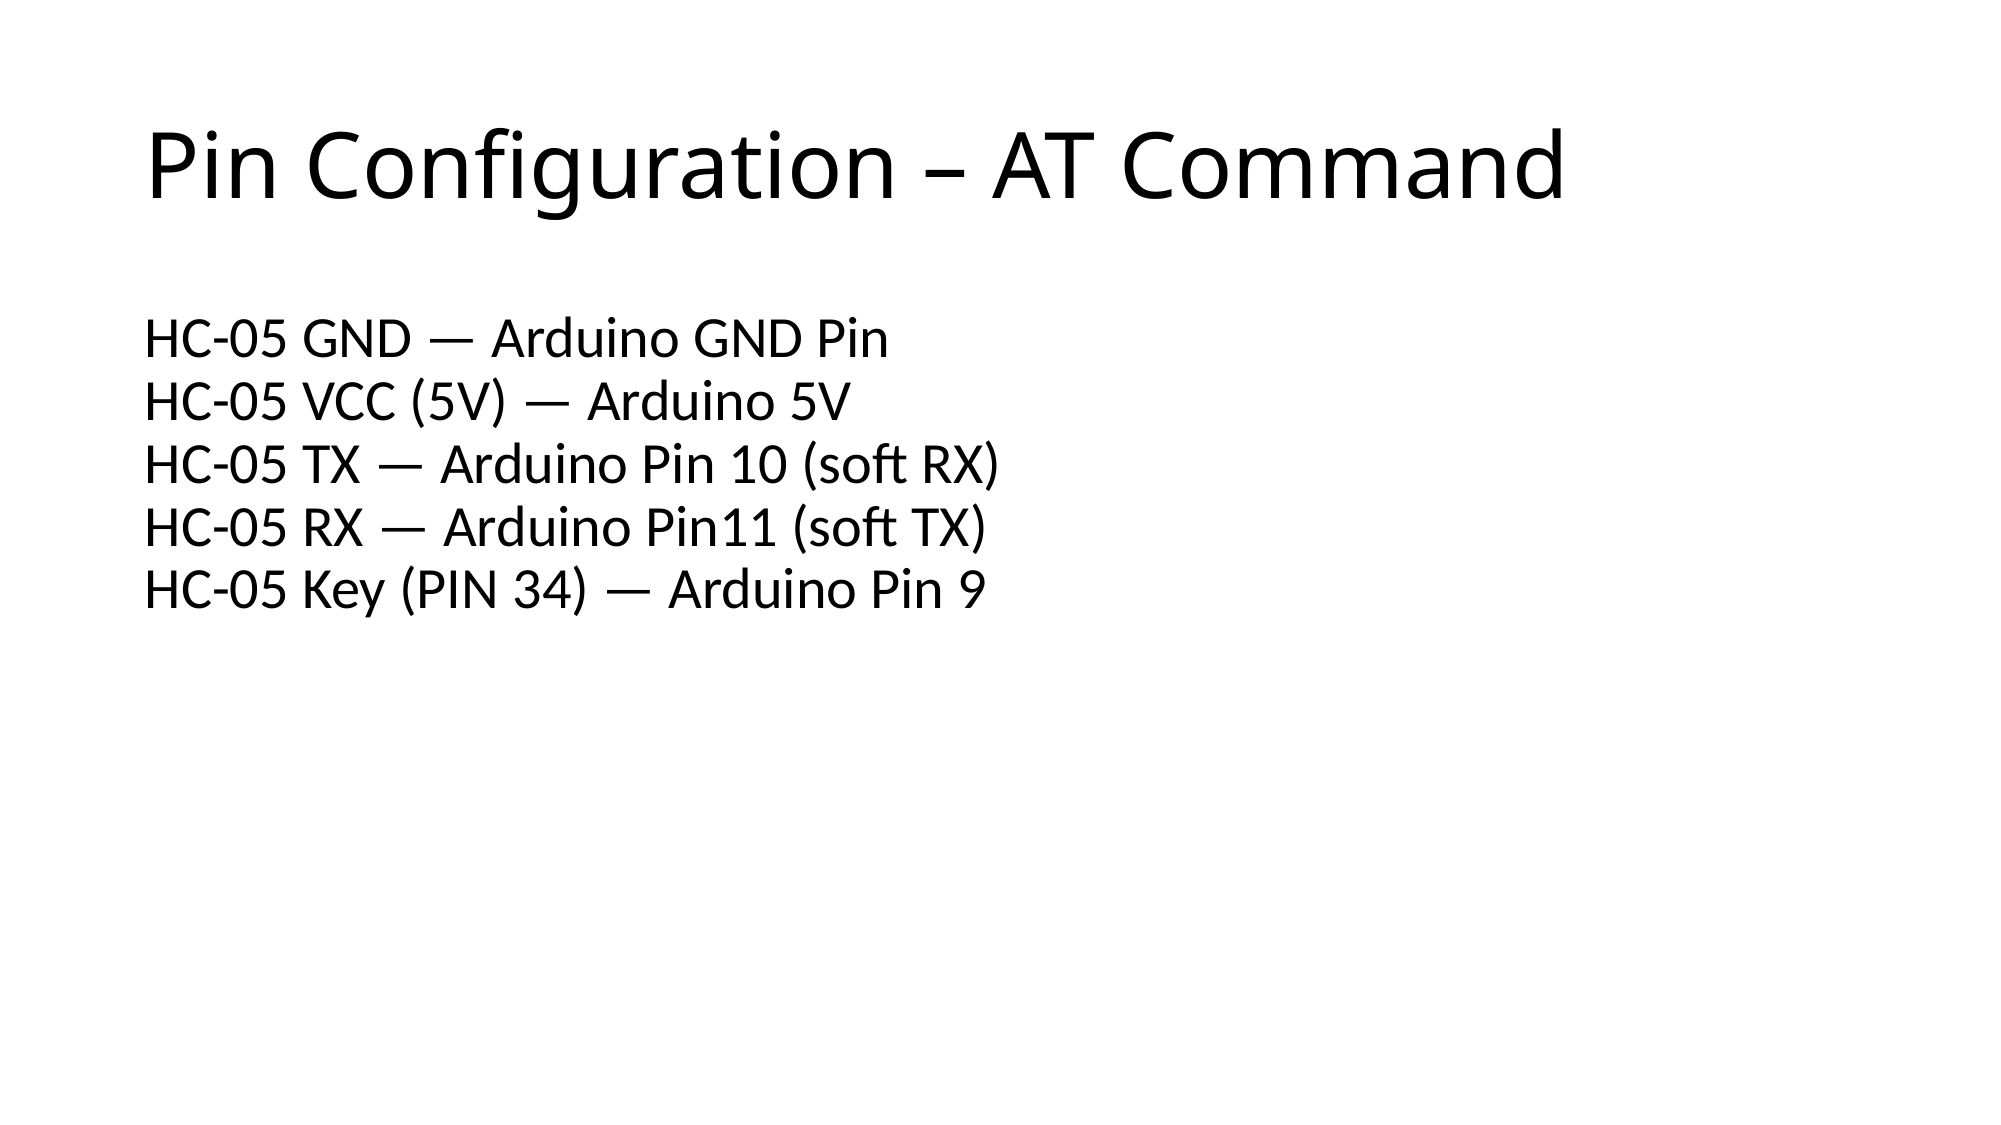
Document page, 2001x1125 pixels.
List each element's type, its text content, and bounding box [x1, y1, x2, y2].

list HC-05 GND — Arduino GND Pin HC-05 VCC (5V) — Arduino 5V HC-05 TX — Arduino Pin 10 (soft RX) HC-05 RX — Arduino Pin11 (soft TX) HC-05 Key (PIN 34) — Arduino Pin 9 [136, 298, 1863, 1014]
title Pin Configuration – AT Command [136, 59, 1863, 278]
